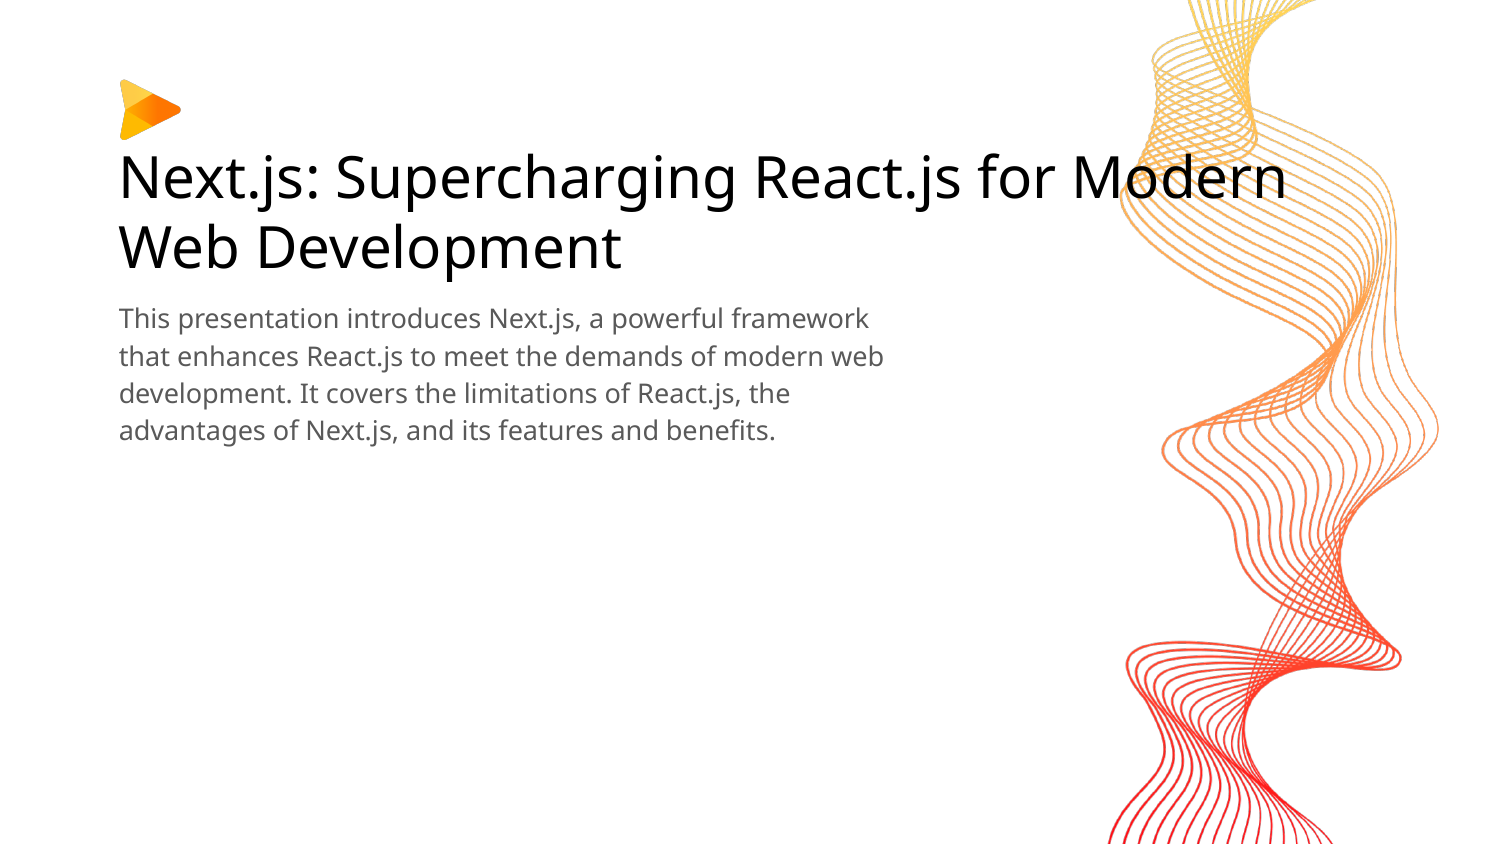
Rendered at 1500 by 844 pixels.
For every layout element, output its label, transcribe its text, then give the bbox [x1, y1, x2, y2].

list This presentation introduces Next.js, a powerful framework that enhances React.js to meet the demands of modern web development. It covers the limitations of React.js, the advantages of Next.js, and its features and benefits. [103, 281, 934, 604]
picture [119, 78, 181, 140]
title Next.js: Supercharging React.js for Modern Web Development [103, 151, 1364, 271]
picture [1056, 0, 1483, 844]
